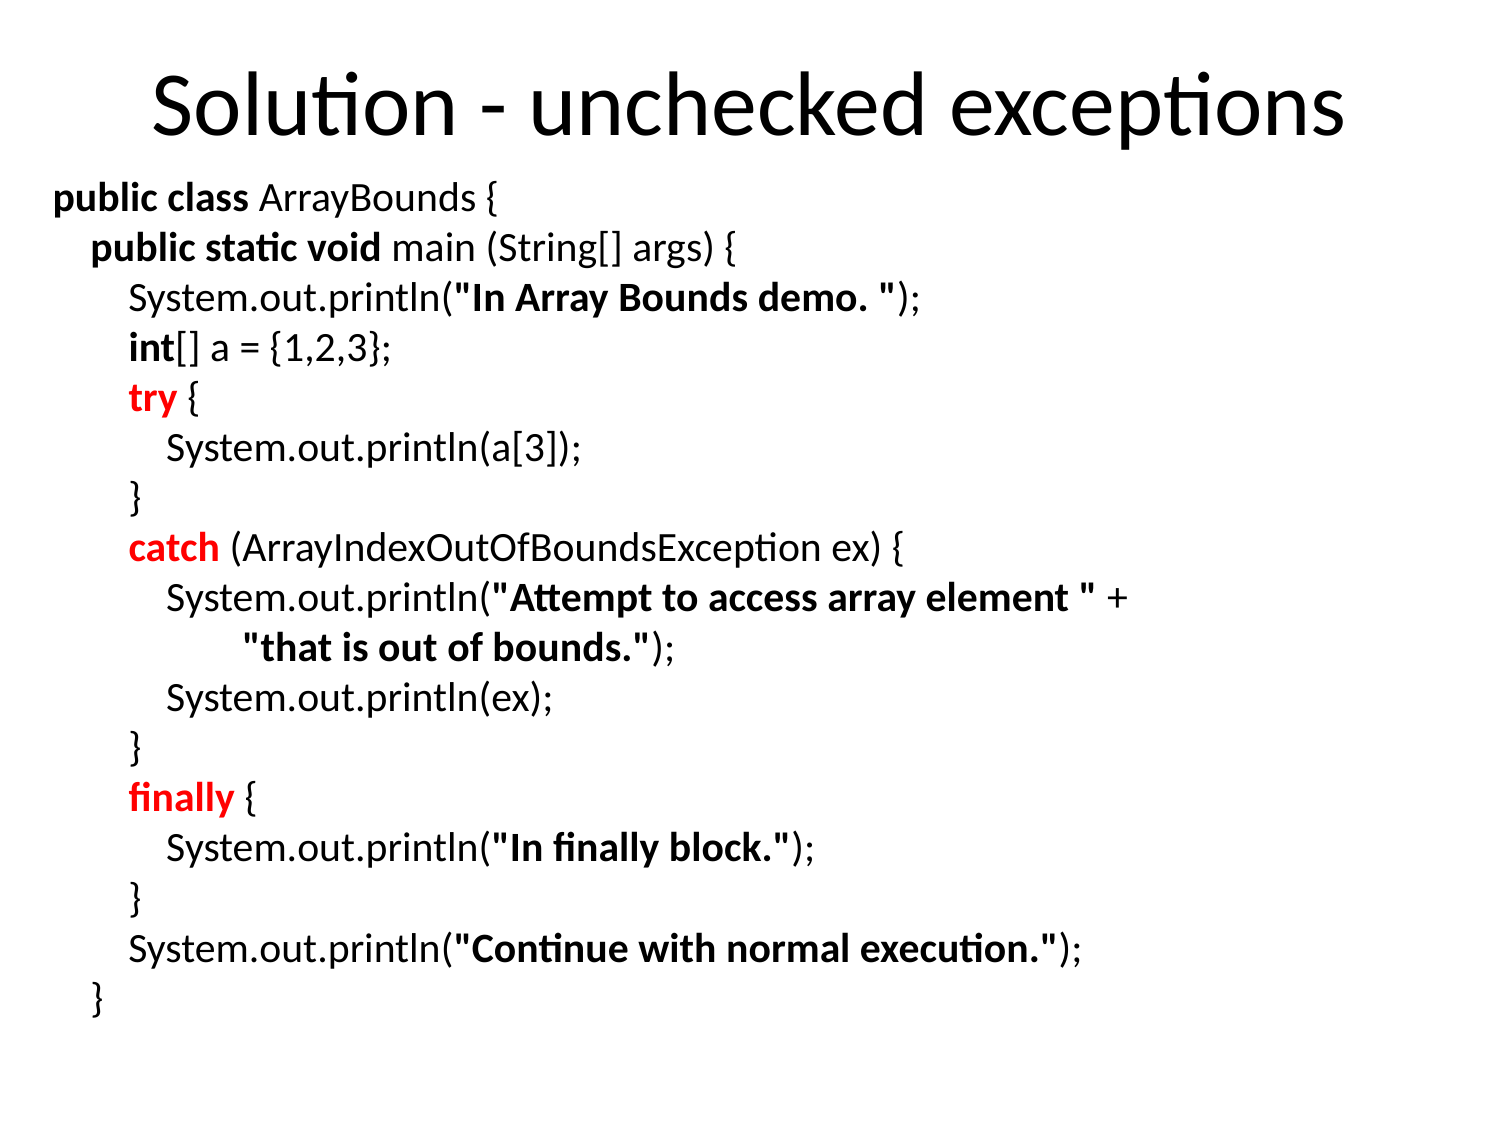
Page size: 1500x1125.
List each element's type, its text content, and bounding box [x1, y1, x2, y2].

list public class ArrayBounds { public static void main (String[] args) { System.out.println("In Array Bounds demo. "); int[] a = {1,2,3}; try { System.out.println(a[3]); } catch (ArrayIndexOutOfBoundsException ex) { System.out.println("Attempt to access array element " + "that is out of bounds."); System.out.println(ex); } finally { System.out.println("In finally block."); } System.out.println("Continue with normal execution."); } [37, 162, 1500, 1038]
title Solution - unchecked exceptions [75, 5, 1425, 162]
